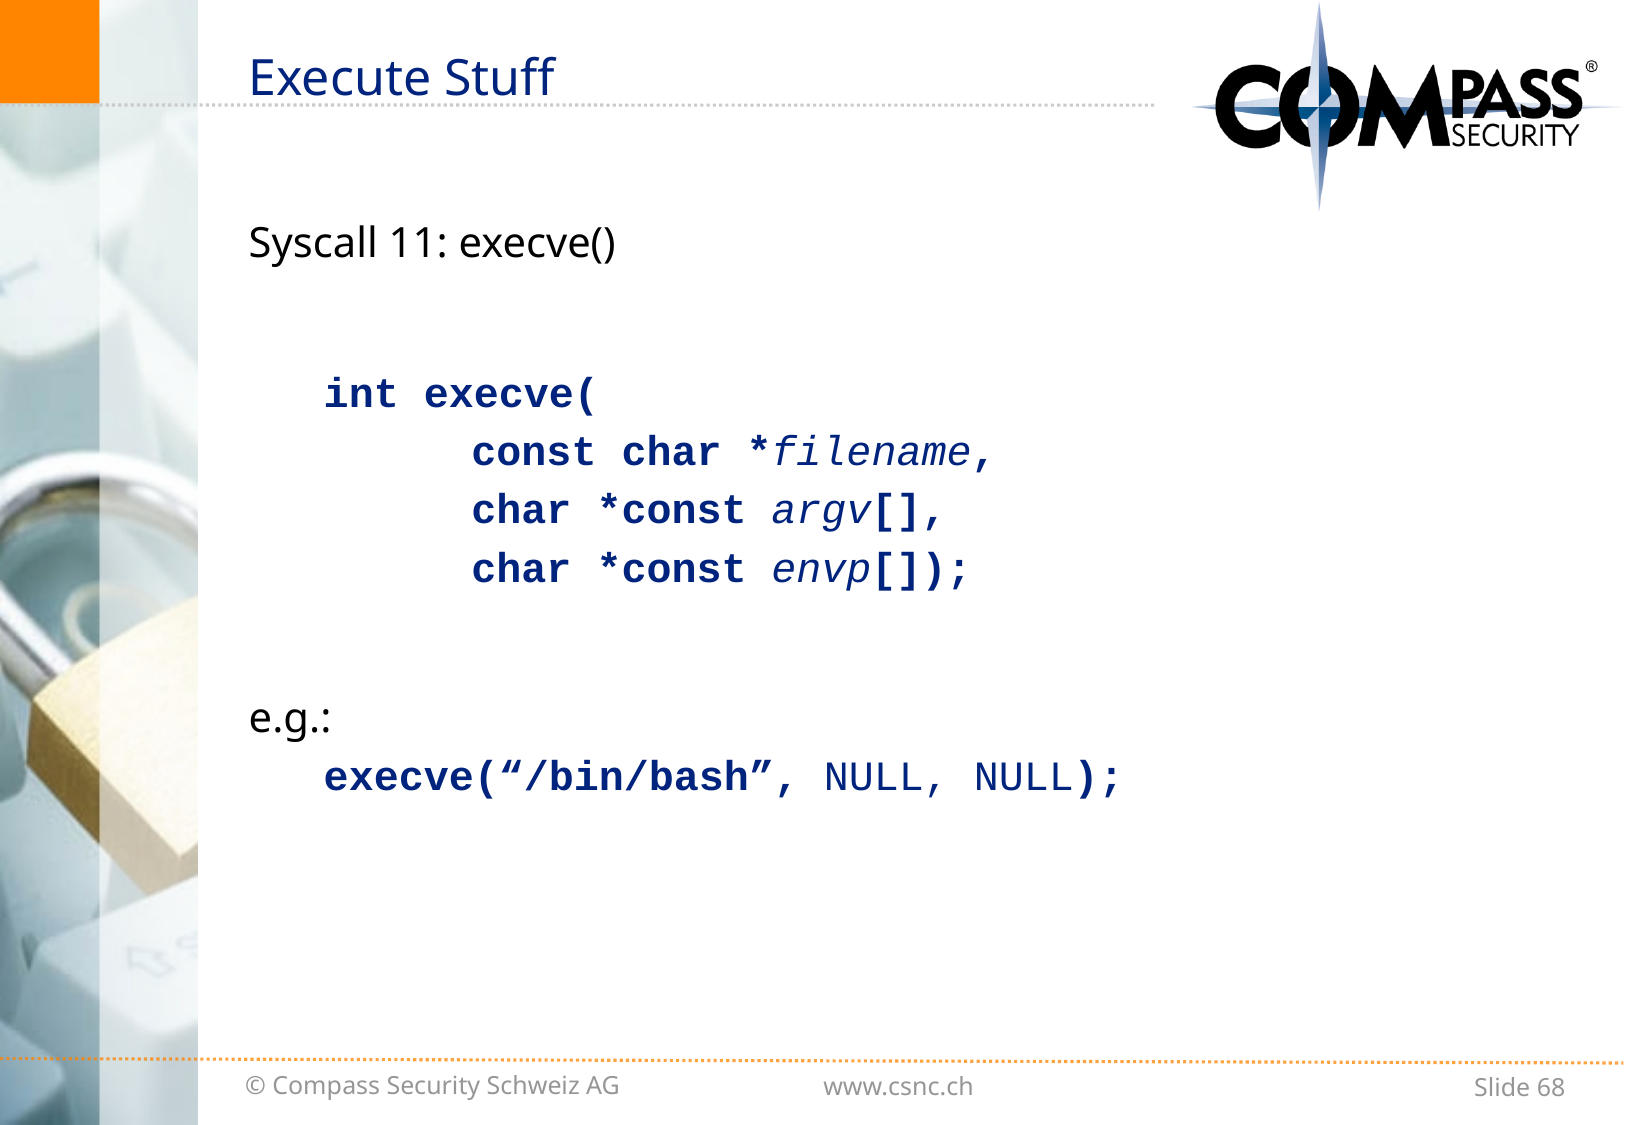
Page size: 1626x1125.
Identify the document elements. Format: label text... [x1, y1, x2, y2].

picture [1192, 1, 1624, 212]
picture [0, 0, 198, 1125]
list Syscall 11: execve() int execve( const char *filename, char *const argv[], char *const envp[]); e.g.: execve(“/bin/bash”, NULL, NULL); [233, 208, 1584, 1033]
title Execute Stuff [233, 0, 1144, 151]
